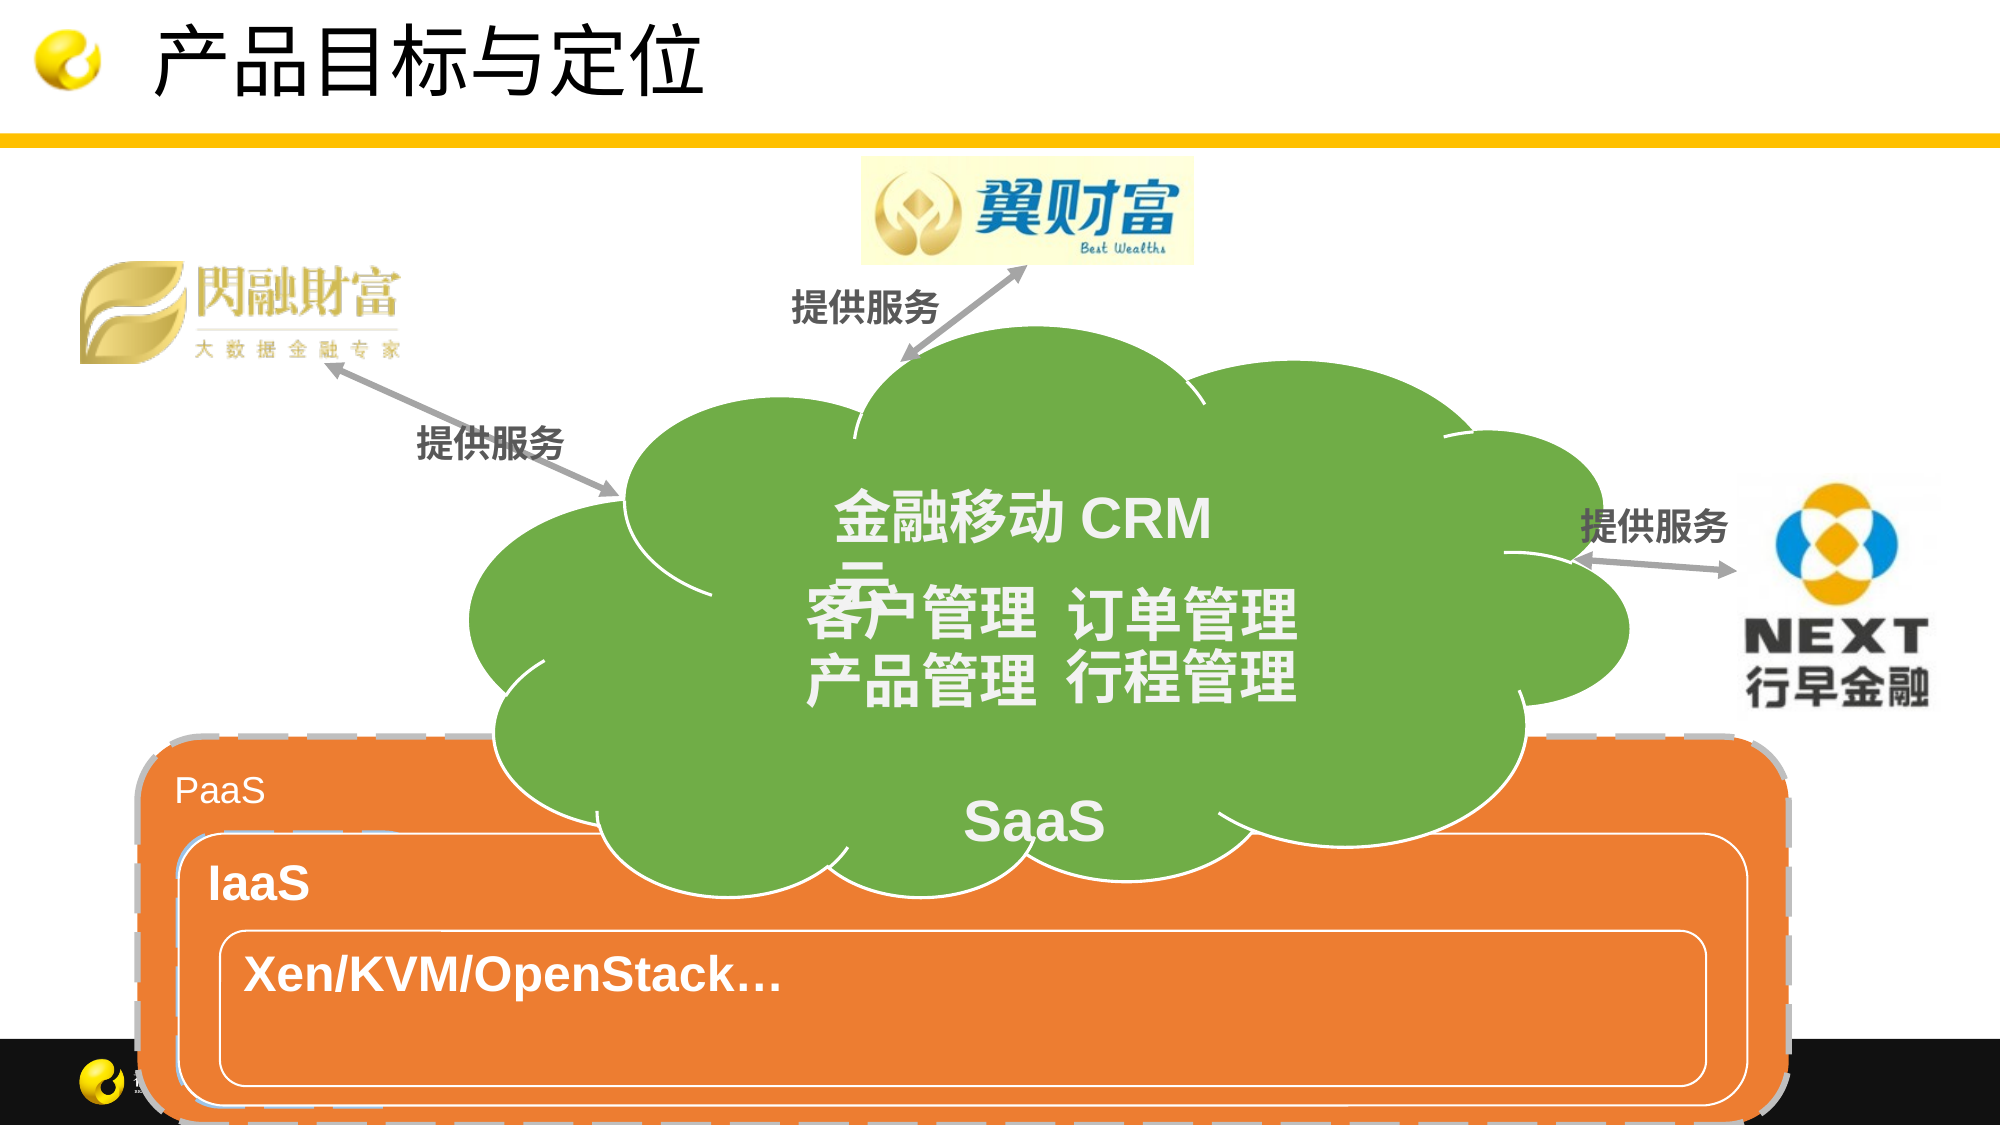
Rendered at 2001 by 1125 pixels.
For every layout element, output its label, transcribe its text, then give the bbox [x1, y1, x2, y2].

text_box [465, 323, 1633, 736]
text_box 产品管理 [790, 636, 1075, 722]
text_box 客户管理 [790, 568, 1075, 636]
text_box 提供服务 [1565, 495, 1737, 556]
picture [1737, 473, 1941, 721]
text_box 行程管理 [1050, 633, 1335, 718]
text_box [900, 264, 1028, 362]
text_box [137, 736, 1789, 1125]
text_box 提供服务 [776, 276, 900, 337]
picture [32, 29, 106, 96]
title 产品目标与定位 [137, 0, 1863, 129]
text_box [1573, 559, 1737, 572]
picture [79, 1057, 137, 1105]
picture [80, 261, 401, 364]
text_box 金融移动CRM云 [818, 473, 1280, 571]
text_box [324, 363, 620, 496]
picture [861, 156, 1194, 266]
text_box 订单管理 [1051, 571, 1336, 656]
